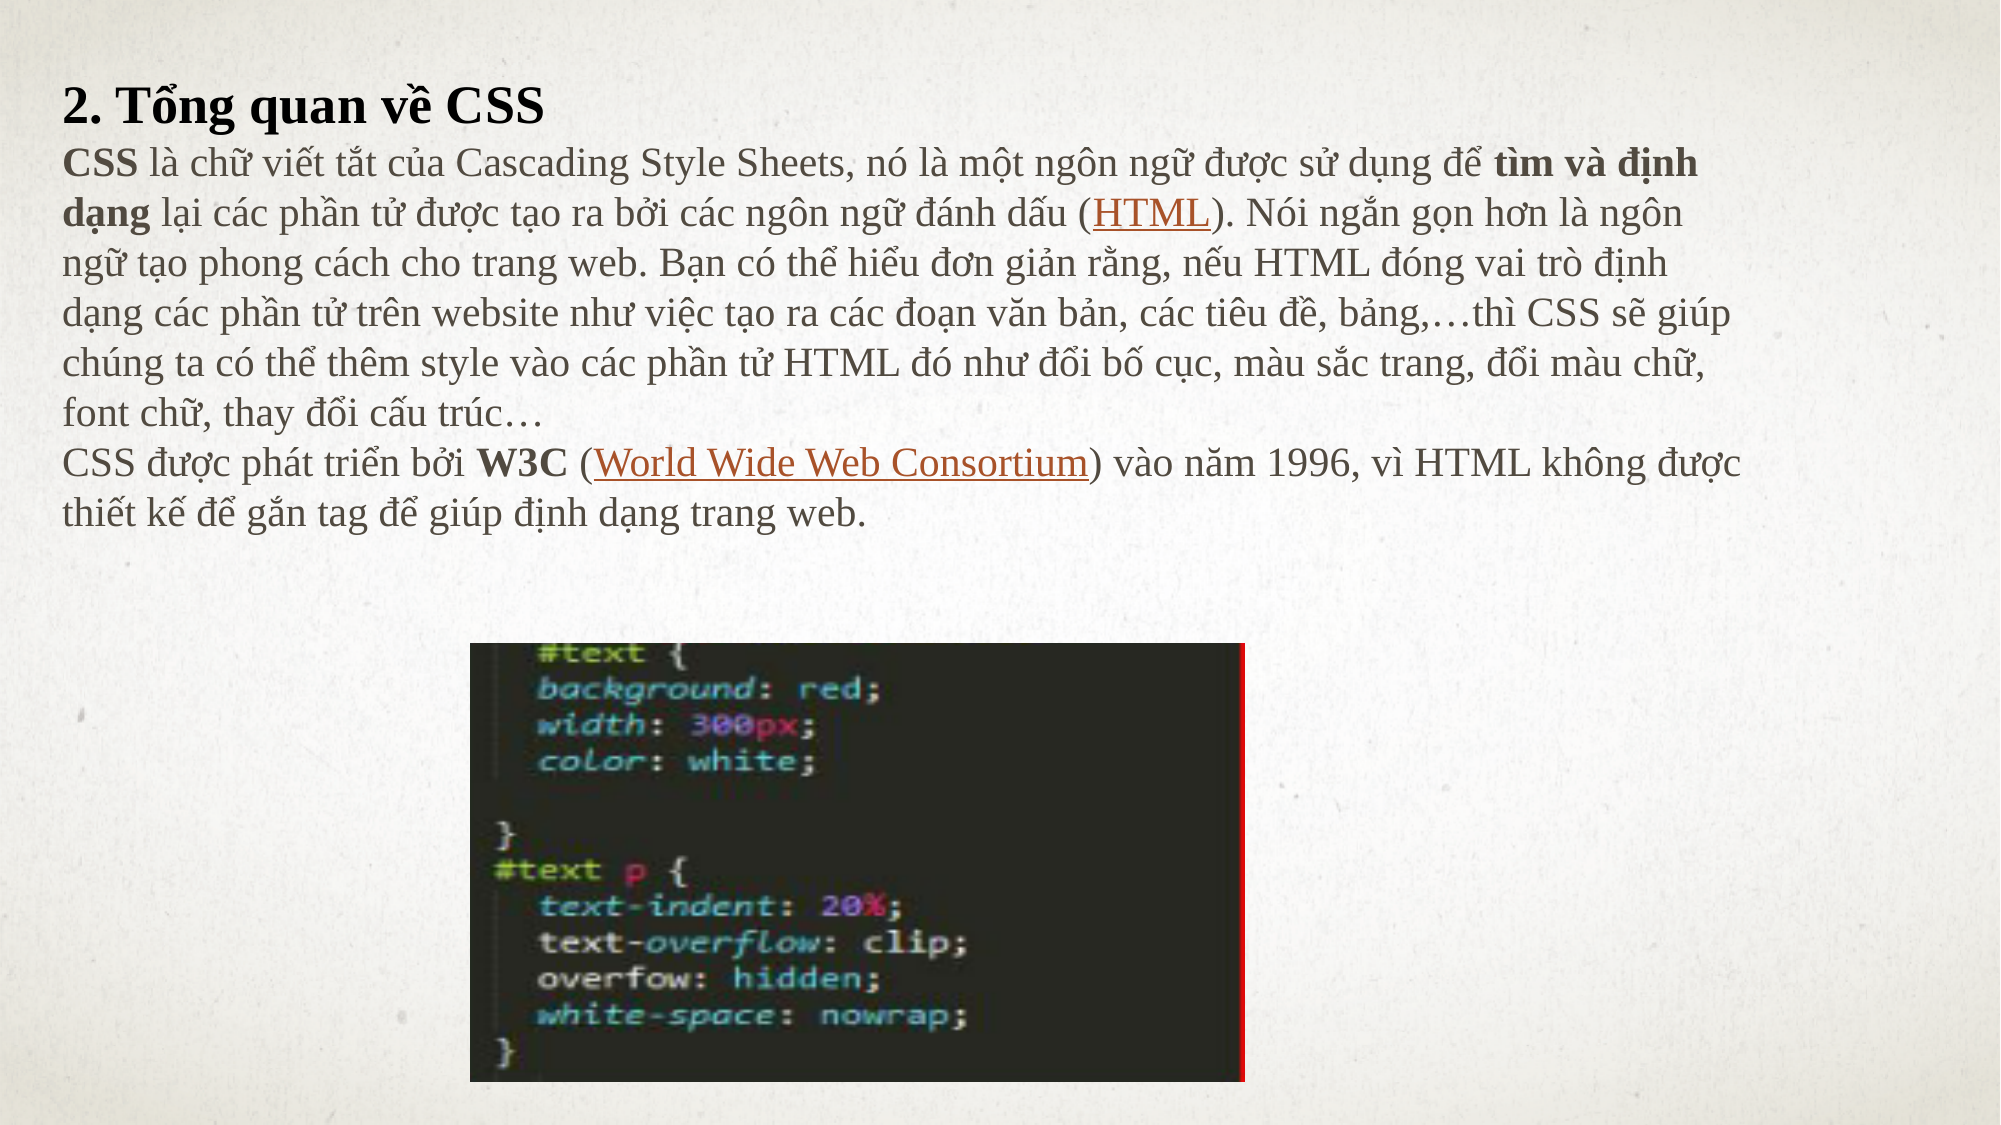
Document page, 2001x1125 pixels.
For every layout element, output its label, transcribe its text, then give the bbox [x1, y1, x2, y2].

picture [0, 0, 2001, 1125]
text_box 2. Tổng quan về CSS CSS là chữ viết tắt của Cascading Style Sheets, nó là một ngôn ngữ được sử dụng để tìm và định dạng lại các phần tử được tạo ra bởi các ngôn ngữ đánh dấu (HTML). Nói ngắn gọn hơn là ngôn ngữ tạo phong cách cho trang web. Bạn có thể hiểu đơn giản rằng, nếu HTML đóng vai trò định dạng các phần tử trên website như việc tạo ra các đoạn văn bản, các tiêu đề, bảng,…thì CSS sẽ giúp chúng ta có thể thêm style vào các phần tử HTML đó như đổi bố cục, màu sắc trang, đổi màu chữ, font chữ, thay đổi cấu trúc… CSS được phát triển bởi W3C (World Wide Web Consortium) vào năm 1996, vì HTML không được thiết kế để gắn tag để giúp định dạng trang web. [47, 62, 1760, 771]
